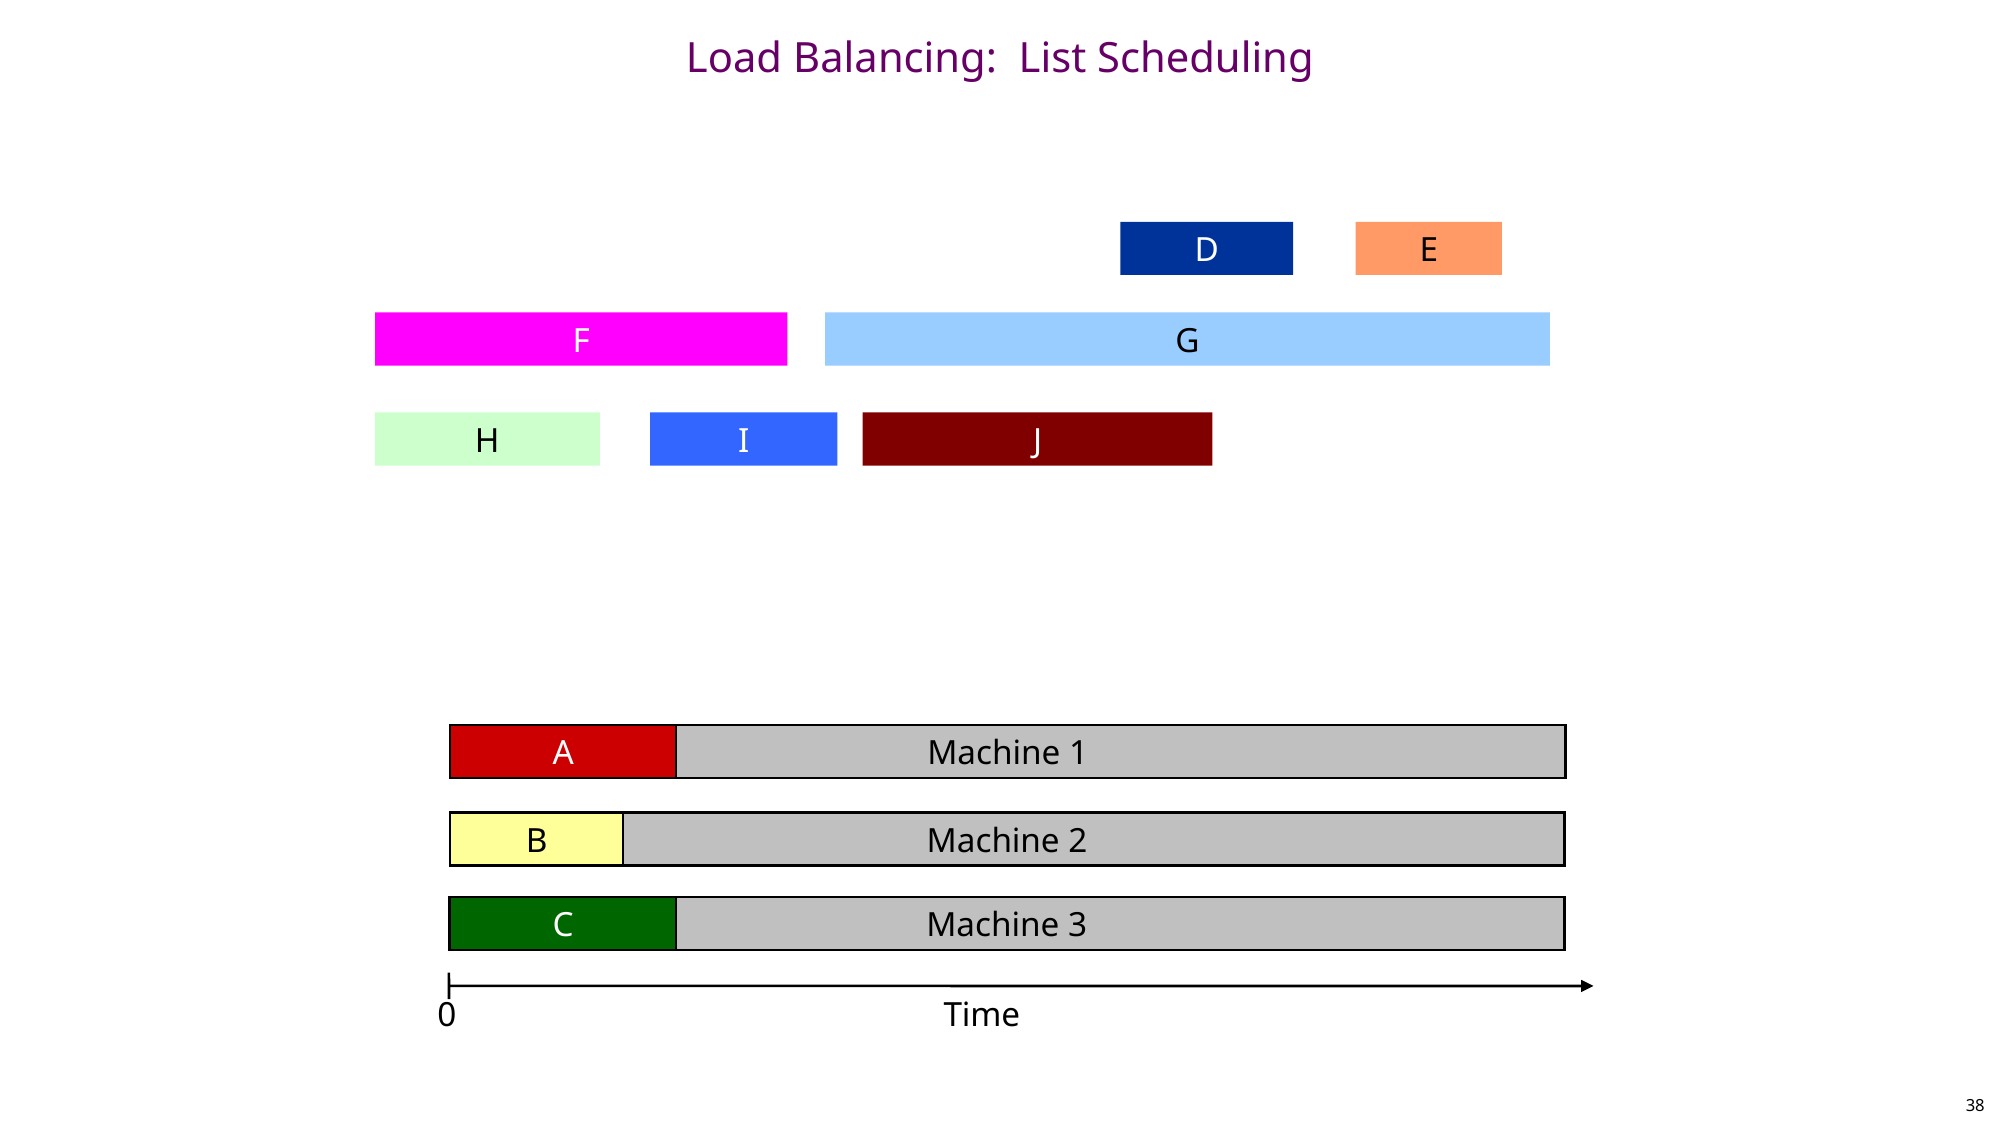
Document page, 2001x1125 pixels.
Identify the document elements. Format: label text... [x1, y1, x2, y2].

slide_number 38 [1583, 1087, 2000, 1125]
text_box F [375, 312, 788, 366]
text_box B [449, 812, 624, 866]
title Load Balancing: List Scheduling [0, 24, 2000, 100]
text_box [1142, 979, 1594, 993]
text_box [768, 1001, 1075, 1058]
text_box A [449, 724, 677, 779]
text_box E [1355, 221, 1502, 275]
text_box H [374, 412, 600, 466]
text_box C [449, 896, 677, 950]
text_box Machine 3 [677, 896, 1565, 950]
text_box D [1120, 221, 1294, 275]
text_box Machine 1 [677, 724, 1566, 779]
text_box I [650, 412, 838, 466]
text_box G [825, 312, 1550, 366]
text_box J [862, 412, 1213, 466]
text_box Time [928, 985, 1142, 1041]
text_box 0 [422, 985, 503, 1041]
text_box Machine 2 [624, 812, 1565, 866]
